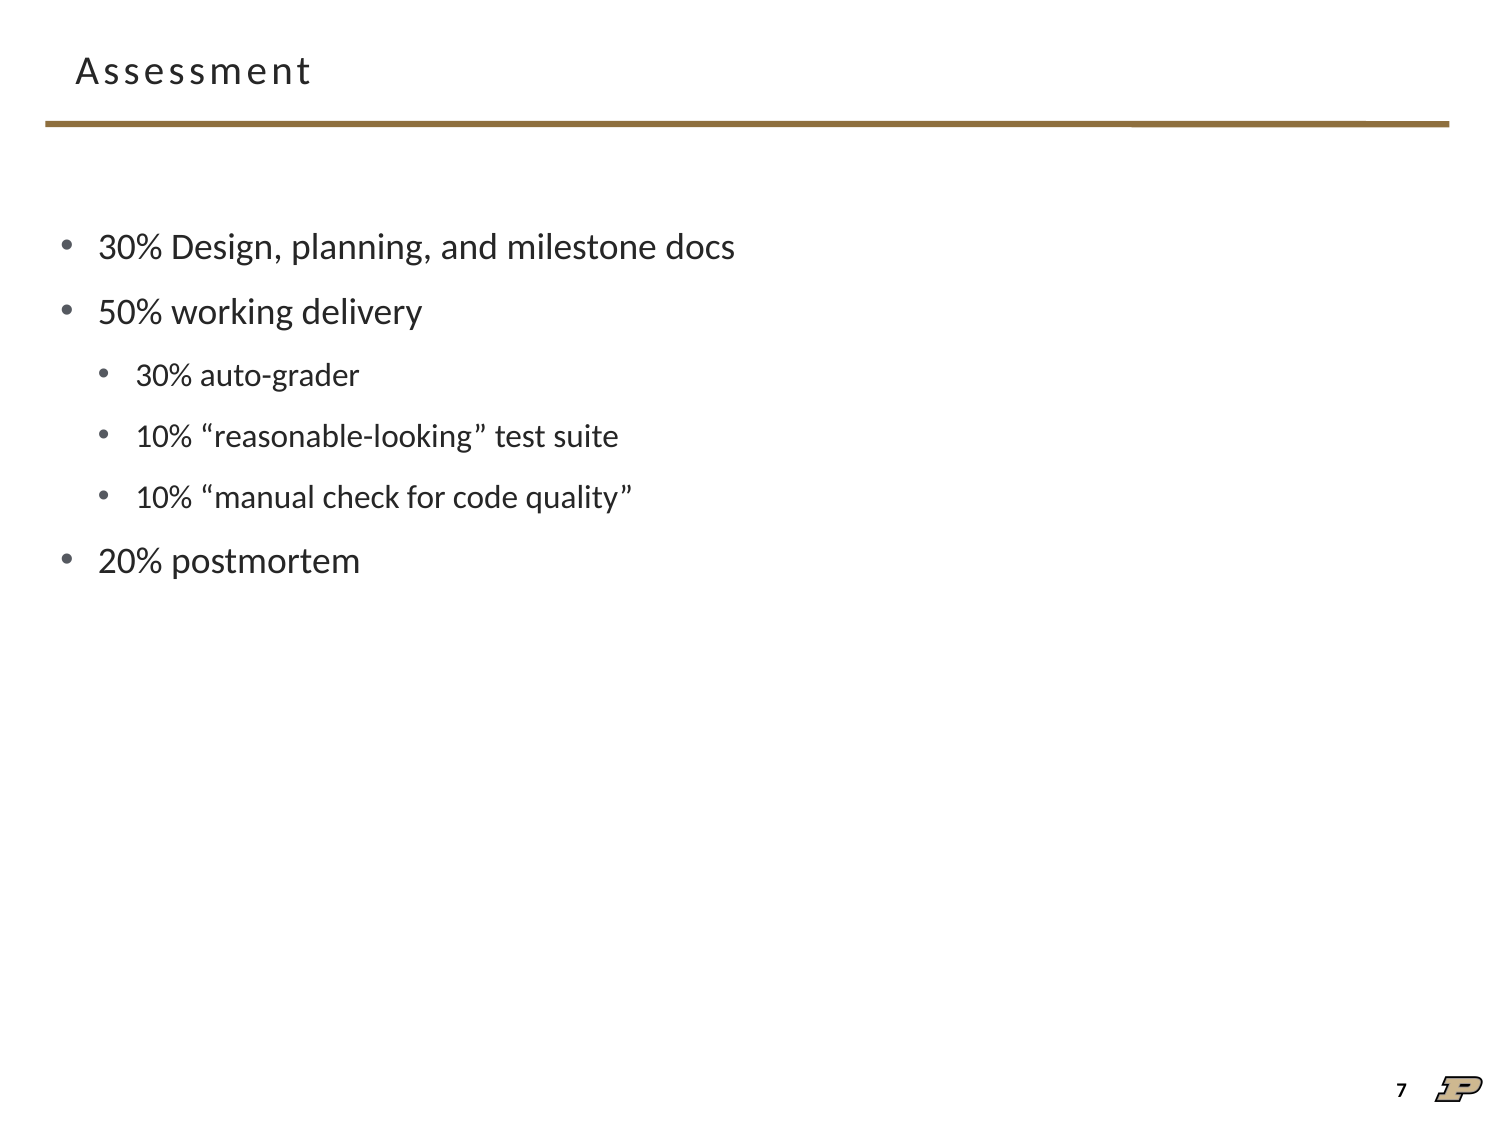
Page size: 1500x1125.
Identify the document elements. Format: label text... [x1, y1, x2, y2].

picture [1434, 1076, 1483, 1102]
list 30% Design, planning, and milestone docs 50% working delivery 30% auto-grader 10% “reasonable-looking” test suite 10% “manual check for code quality” 20% postmortem [45, 214, 1450, 1062]
title Assessment [43, 17, 1368, 127]
slide_number 7 [1371, 1059, 1432, 1120]
